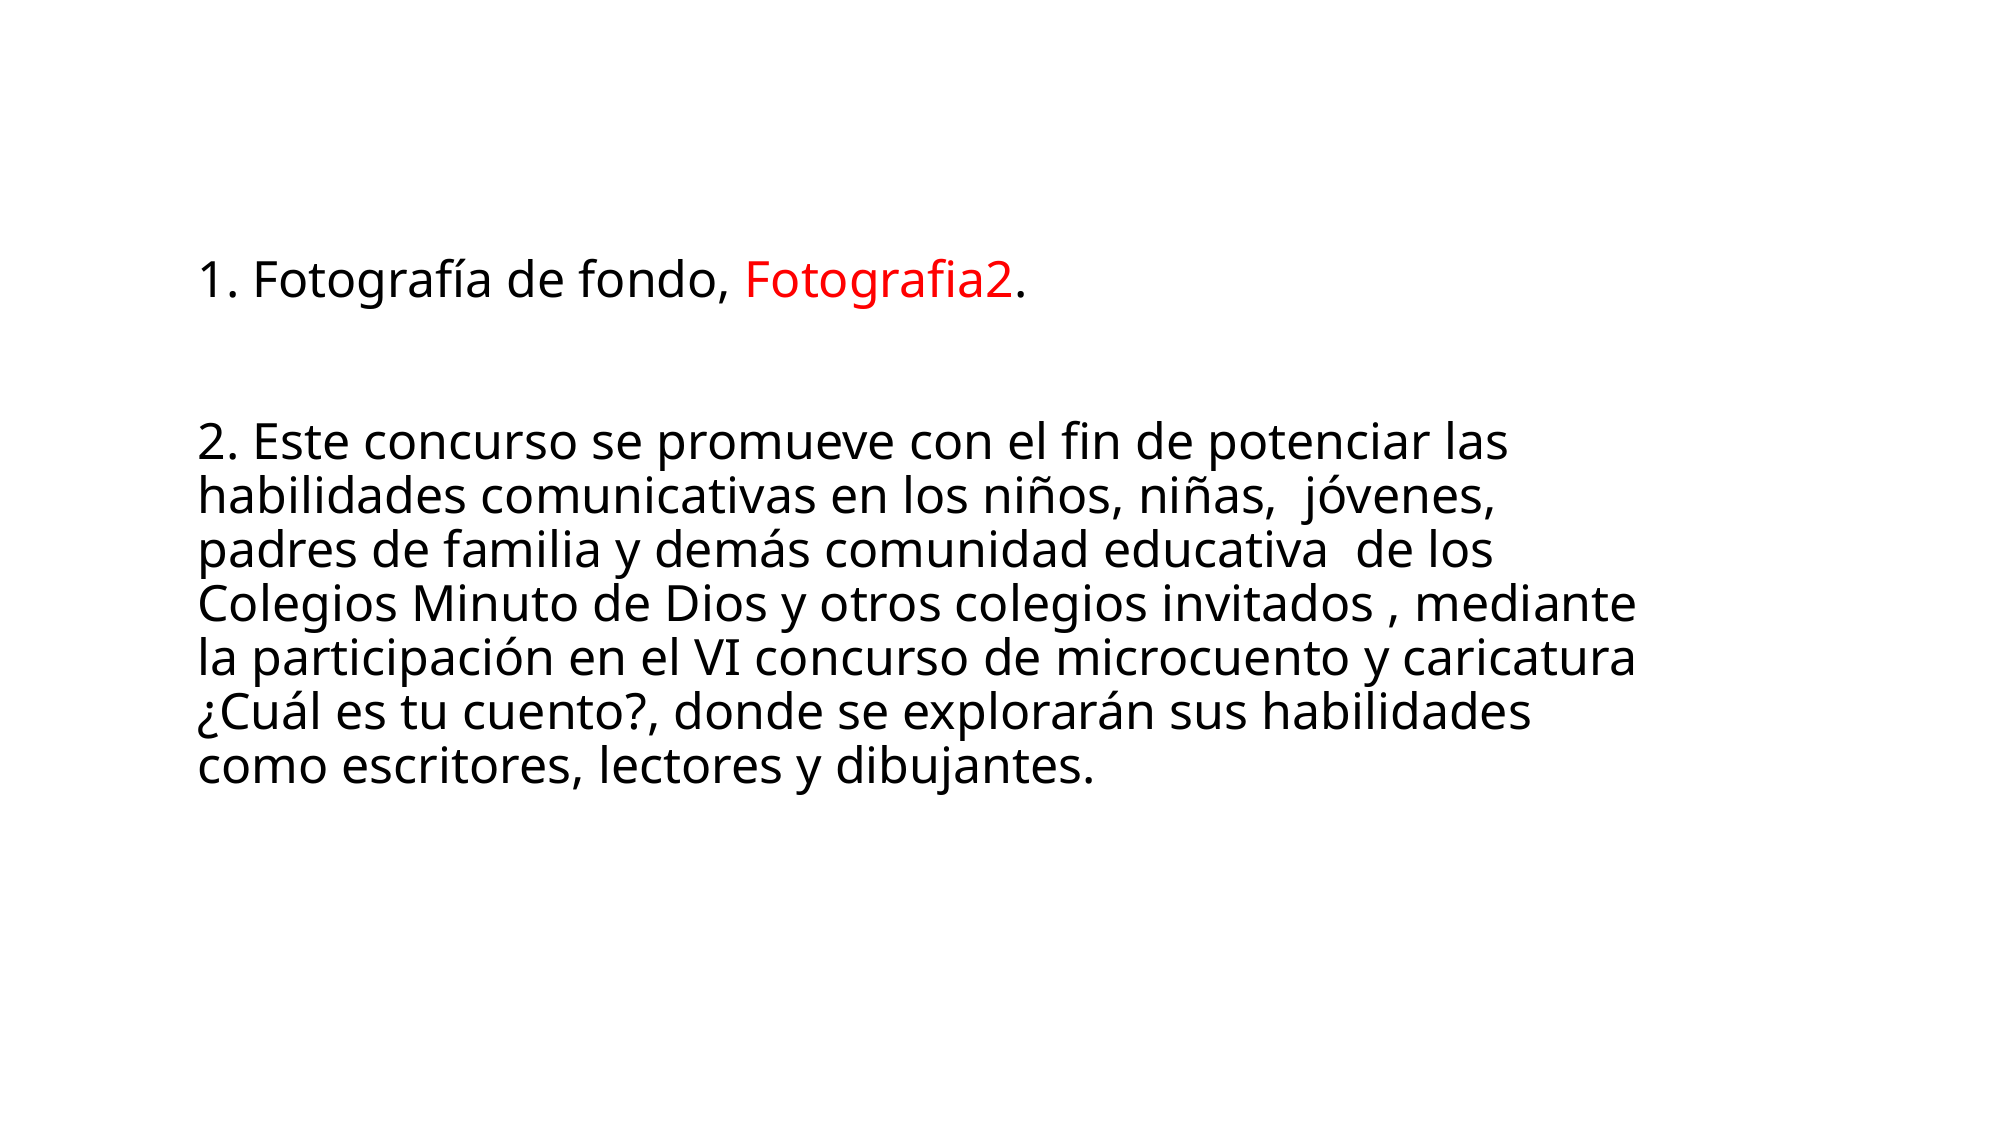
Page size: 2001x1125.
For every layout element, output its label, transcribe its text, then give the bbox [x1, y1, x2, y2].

title 1. Fotografía de fondo, Fotografia2. 2. Este concurso se promueve con el fin de potenciar las habilidades comunicativas en los niños, niñas, jóvenes, padres de familia y demás comunidad educativa de los Colegios Minuto de Dios y otros colegios invitados , mediante la participación en el VI concurso de microcuento y caricatura ¿Cuál es tu cuento?, donde se explorarán sus habilidades como escritores, lectores y dibujantes. [182, 410, 1683, 802]
